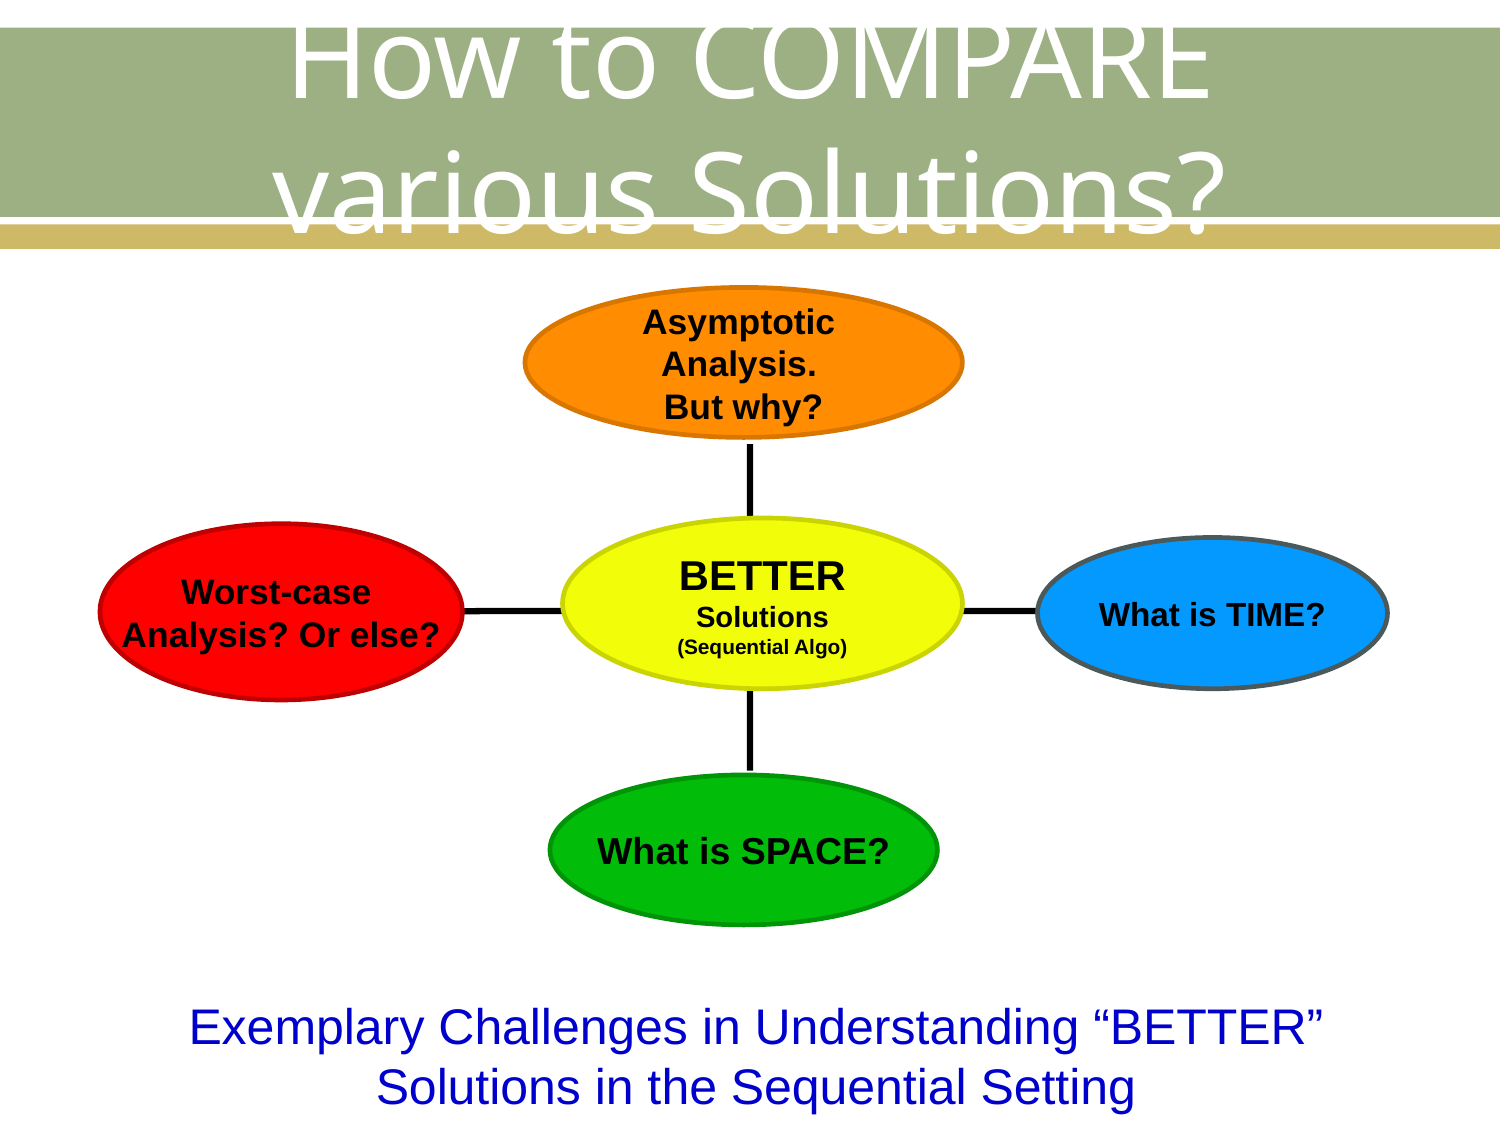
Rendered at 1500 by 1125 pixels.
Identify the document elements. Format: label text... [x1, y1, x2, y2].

text_box Exemplary Challenges in Understanding “BETTER” Solutions in the Sequential Setting [162, 987, 1350, 1123]
title How to COMPARE various Solutions? [75, 29, 1425, 213]
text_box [62, 252, 1438, 963]
